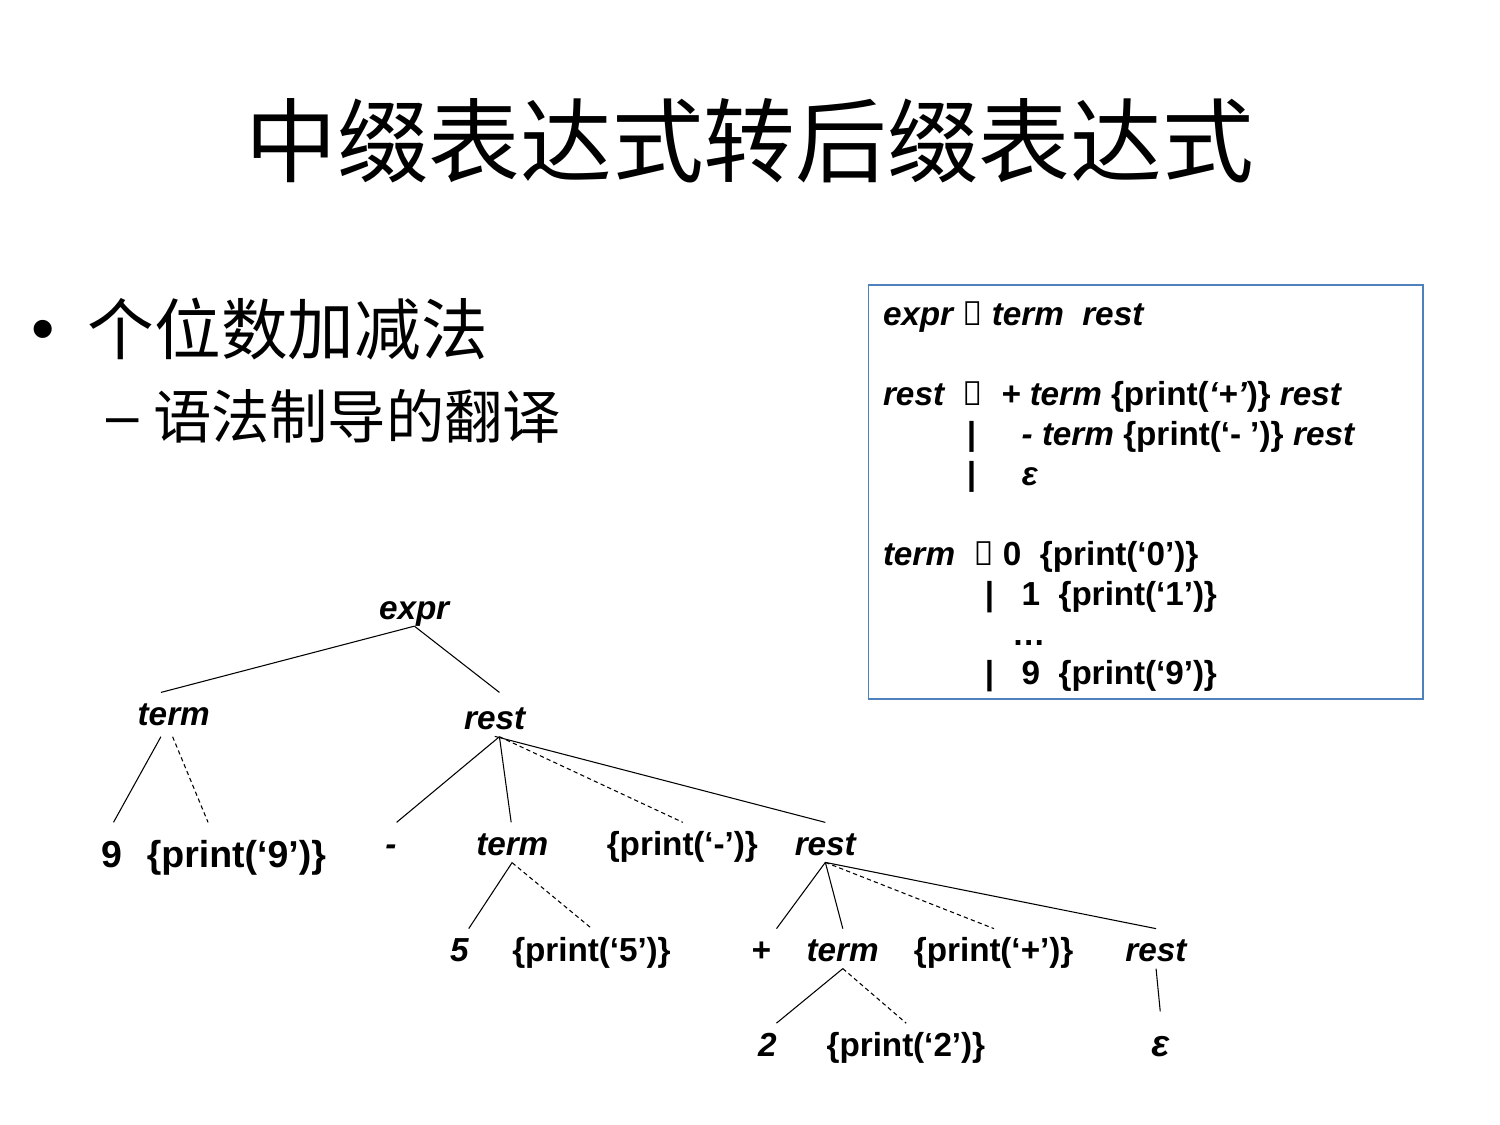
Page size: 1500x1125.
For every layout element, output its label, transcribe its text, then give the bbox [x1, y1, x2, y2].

text_box expr [379, 586, 450, 624]
text_box rest [464, 696, 526, 735]
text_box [468, 862, 510, 929]
text_box 5 [450, 928, 469, 969]
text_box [776, 968, 841, 1024]
text_box ε [1136, 1011, 1185, 1072]
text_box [825, 862, 1157, 929]
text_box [511, 862, 593, 929]
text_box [414, 626, 500, 693]
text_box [172, 736, 209, 823]
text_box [1155, 968, 1161, 1012]
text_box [842, 968, 907, 1024]
text_box rest [1125, 928, 1187, 969]
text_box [776, 862, 822, 929]
text_box term [137, 692, 210, 733]
text_box term [806, 938, 879, 967]
text_box expr  term rest rest  + term {print(‘+’)} rest | - term {print(‘- ’)} rest | ε term  0 {print(‘0’)} | 1 {print(‘1’)} … | 9 {print(‘9’)} [868, 285, 1424, 700]
text_box {print(‘5’)} [512, 928, 672, 969]
text_box rest [794, 822, 856, 861]
list 个位数加减法 语法制导的翻译 [16, 280, 727, 1024]
text_box + [751, 928, 771, 969]
text_box term [476, 831, 549, 861]
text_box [494, 736, 826, 823]
text_box {print(‘+’)} [913, 938, 1074, 969]
text_box - [385, 822, 397, 863]
title 中缀表达式转后缀表达式 [75, 45, 1425, 233]
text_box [113, 736, 162, 823]
text_box 9 [86, 822, 132, 883]
text_box {print(‘2’)} [826, 1023, 986, 1064]
text_box 2 [758, 1023, 777, 1064]
text_box {print(‘9’)} [132, 822, 341, 883]
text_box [396, 736, 493, 823]
text_box {print(‘-’)} [606, 831, 759, 863]
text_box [160, 626, 412, 693]
